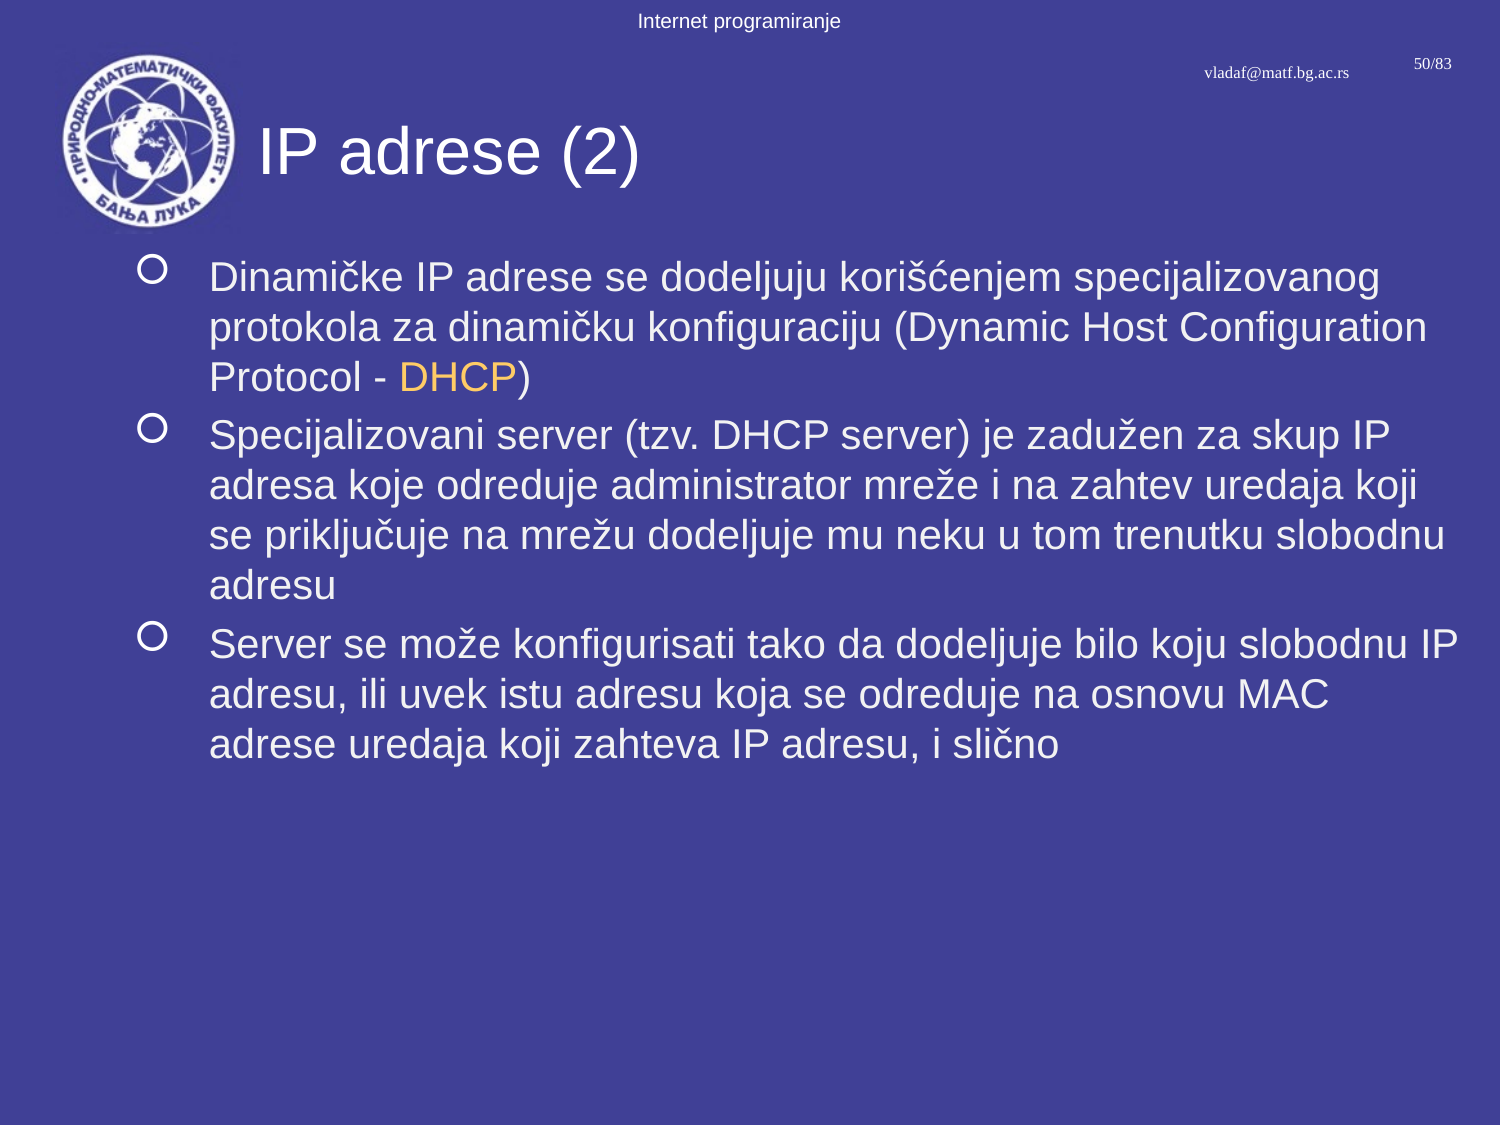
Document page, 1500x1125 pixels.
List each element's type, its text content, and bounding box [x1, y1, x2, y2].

list Dinamičke IP adrese se dodeljuju korišćenjem specijalizovanog protokola za dinamičku konfiguraciju (Dynamic Host Configuration Protocol - DHCP) Specijalizovani server (tzv. DHCP server) je zadužen za skup IP adresa koje odreduje administrator mreže i na zahtev uredaja koji se priključuje na mrežu dodeljuje mu neku u tom trenutku slobodnu adresu Server se može konfigurisati tako da dodeljuje bilo koju slobodnu IP adresu, ili uvek istu adresu koja se odreduje na osnovu MAC adrese uredaja koji zahteva IP adresu, i slično [53, 242, 1483, 598]
picture [55, 42, 243, 234]
title IP adrese (2) [242, 54, 1388, 242]
